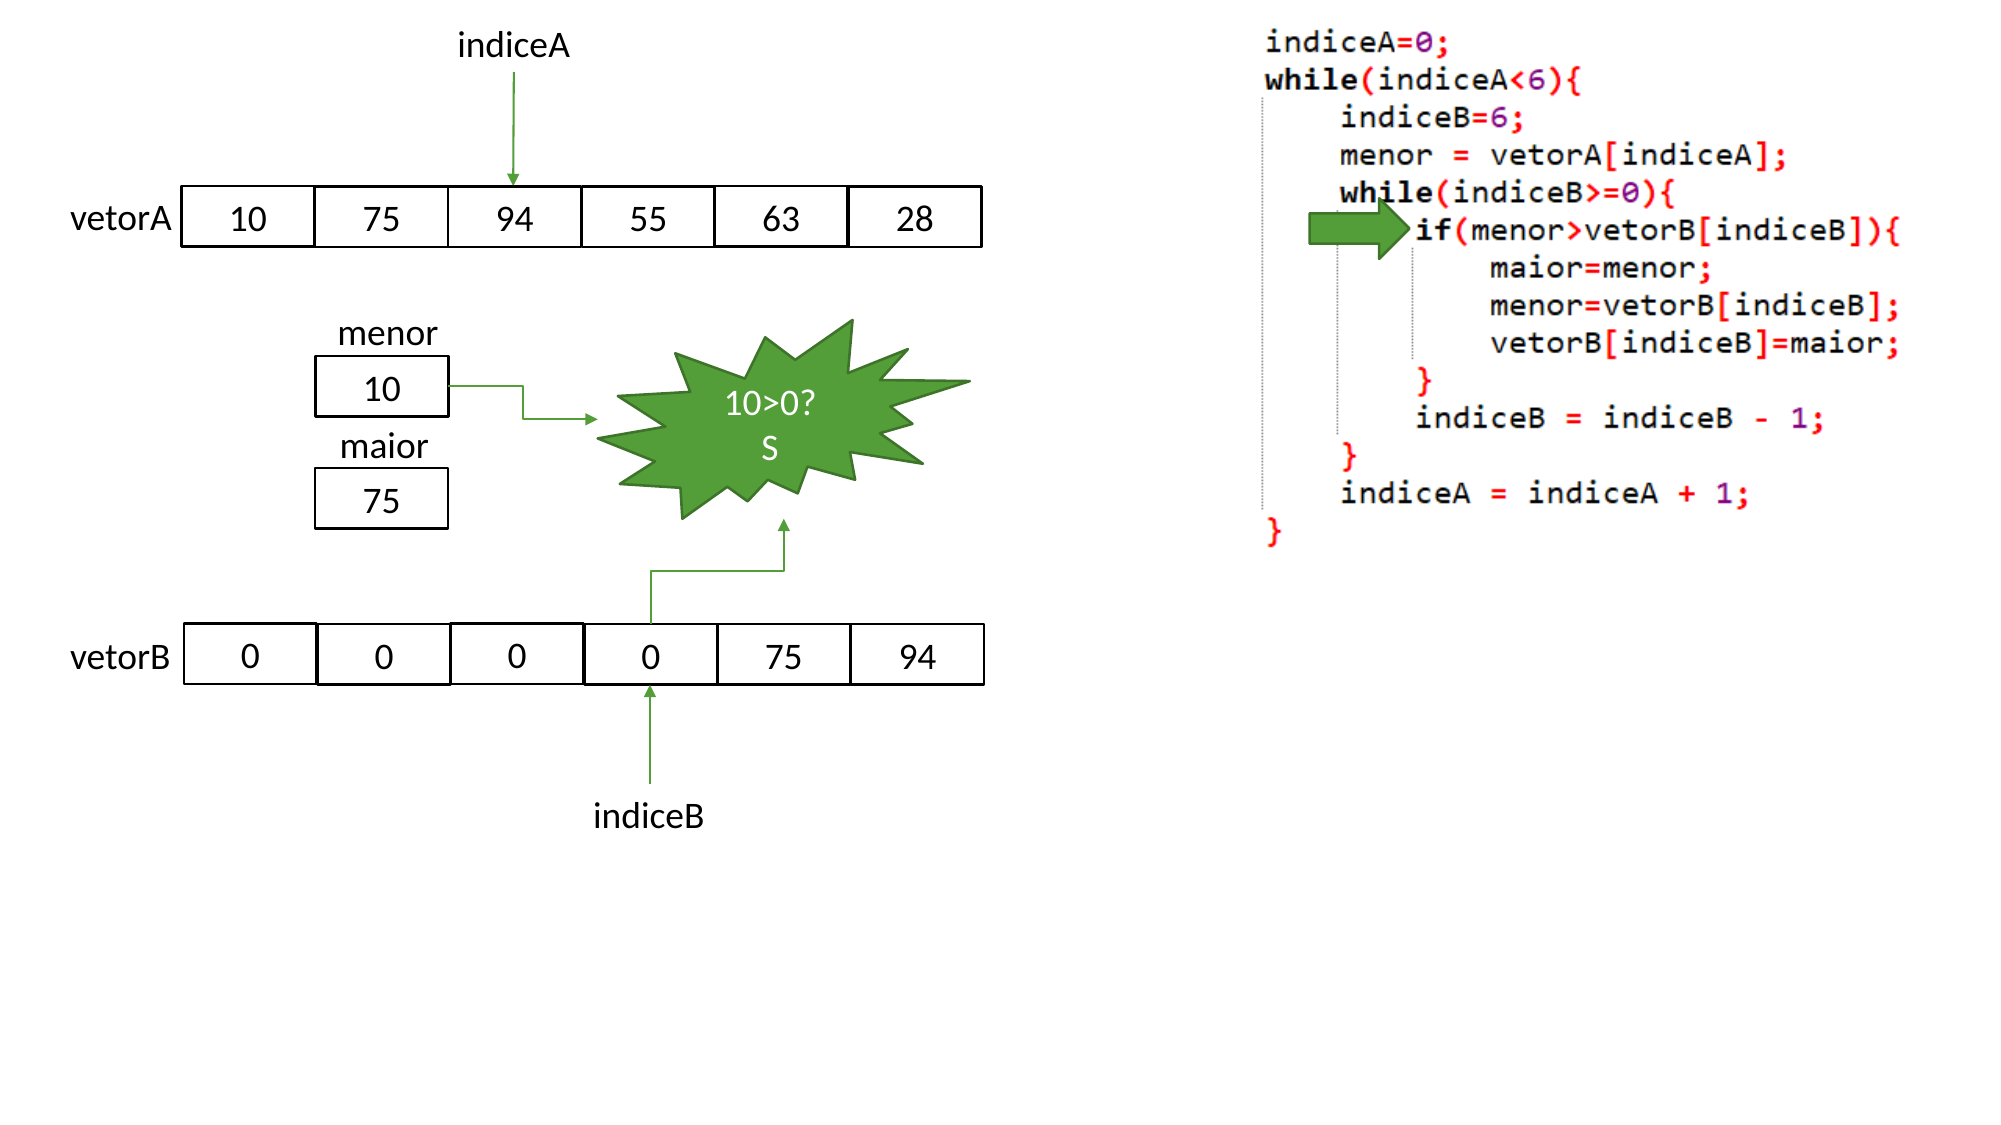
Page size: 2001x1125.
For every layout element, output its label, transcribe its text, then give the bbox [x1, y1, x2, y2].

text_box maior [324, 418, 444, 467]
text_box 75 [716, 623, 850, 686]
text_box 0 [183, 622, 318, 685]
text_box 0 [449, 622, 585, 685]
text_box vetorB [55, 624, 183, 685]
text_box 28 [847, 185, 983, 248]
text_box indiceA [442, 12, 586, 73]
text_box 94 [850, 623, 985, 686]
text_box 0 [583, 623, 716, 686]
text_box 55 [581, 185, 713, 248]
text_box 0 [316, 623, 452, 686]
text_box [658, 484, 791, 633]
text_box 75 [314, 467, 449, 530]
text_box 10 [314, 355, 450, 418]
text_box 10 [180, 185, 314, 248]
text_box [447, 385, 599, 440]
text_box 75 [314, 185, 447, 248]
text_box menor [322, 300, 454, 360]
text_box 63 [713, 185, 847, 248]
text_box 10>0? S [604, 318, 972, 495]
text_box vetorA [55, 185, 180, 245]
text_box 94 [447, 185, 581, 248]
picture [1254, 21, 1954, 552]
text_box indiceB [578, 784, 722, 844]
